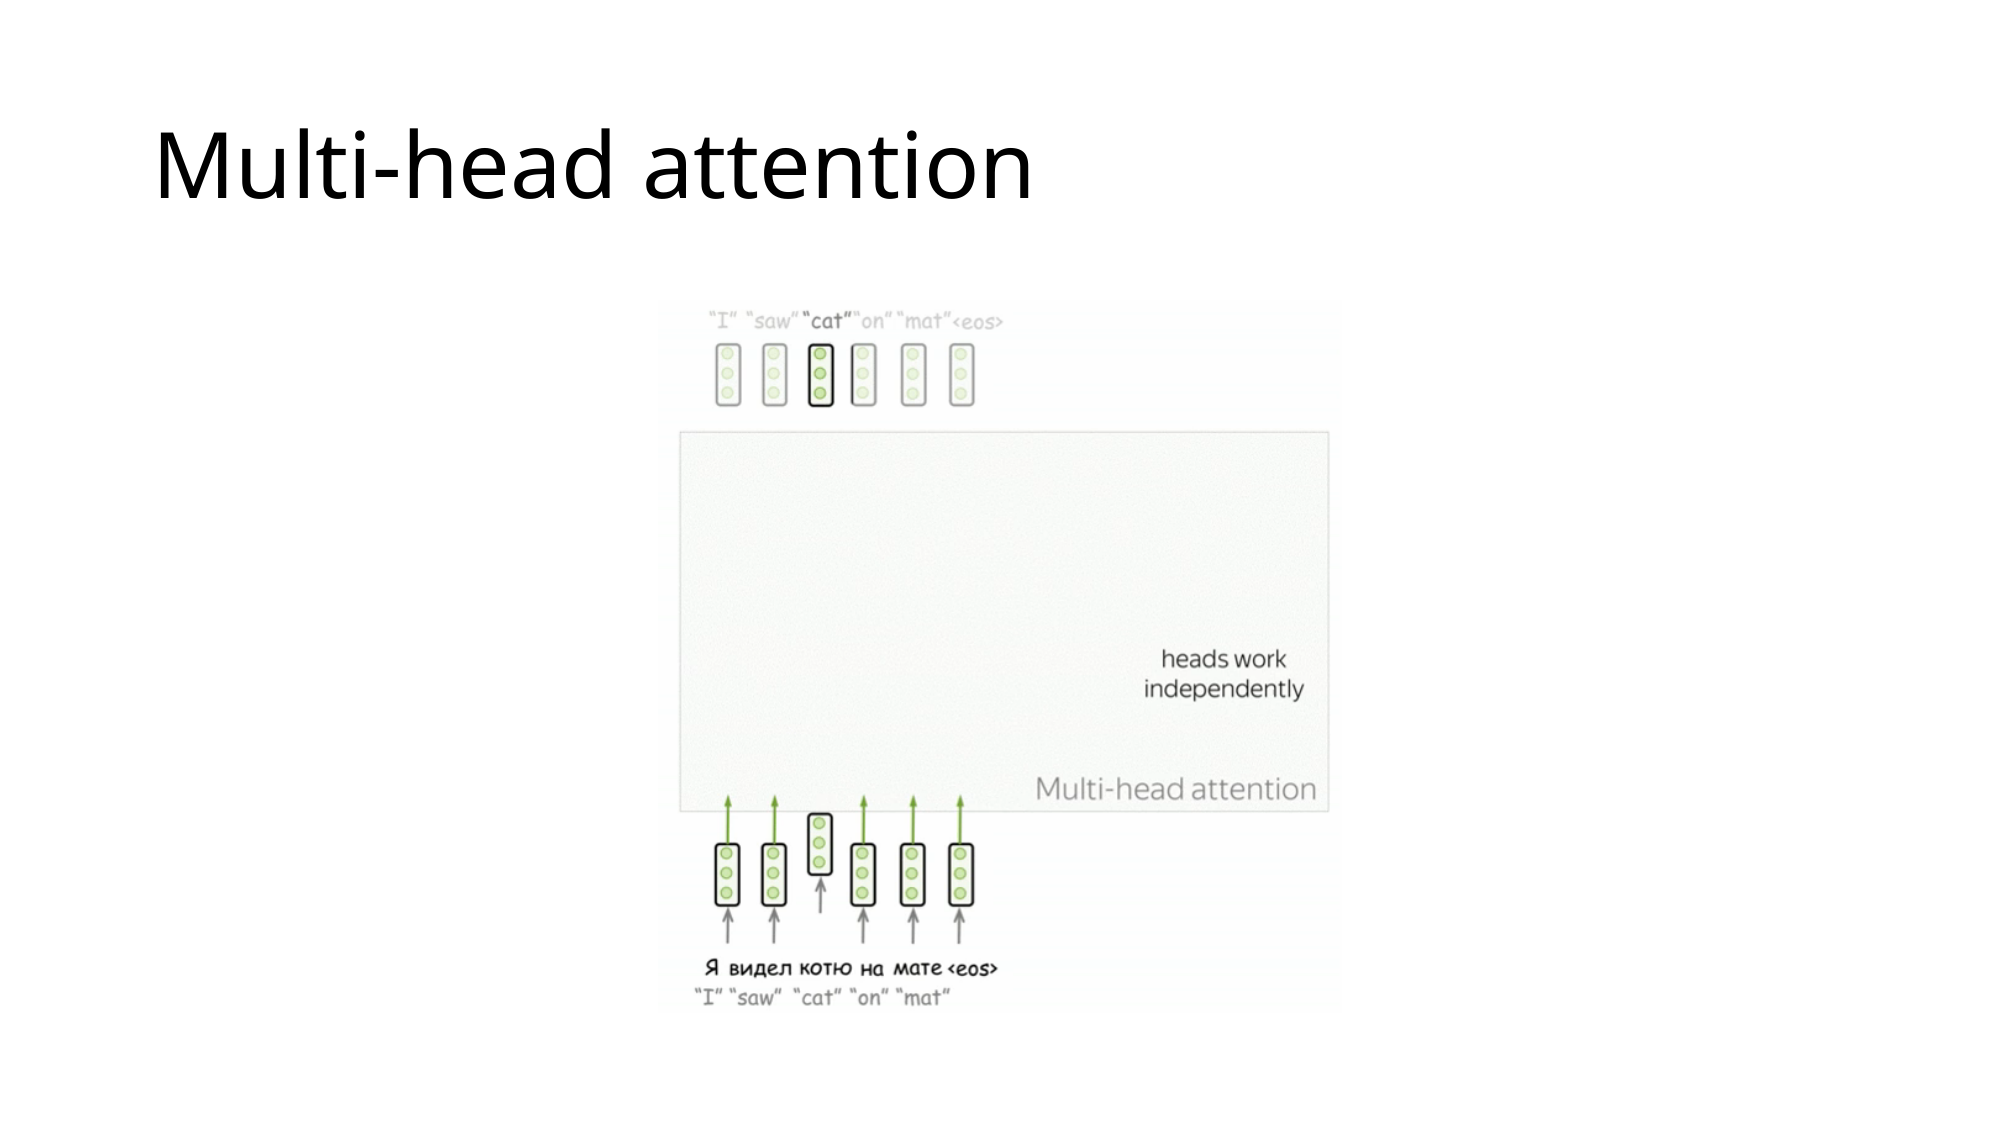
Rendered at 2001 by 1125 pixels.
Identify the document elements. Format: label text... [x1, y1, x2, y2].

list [657, 299, 1342, 1014]
title Multi-head attention [137, 59, 1863, 278]
